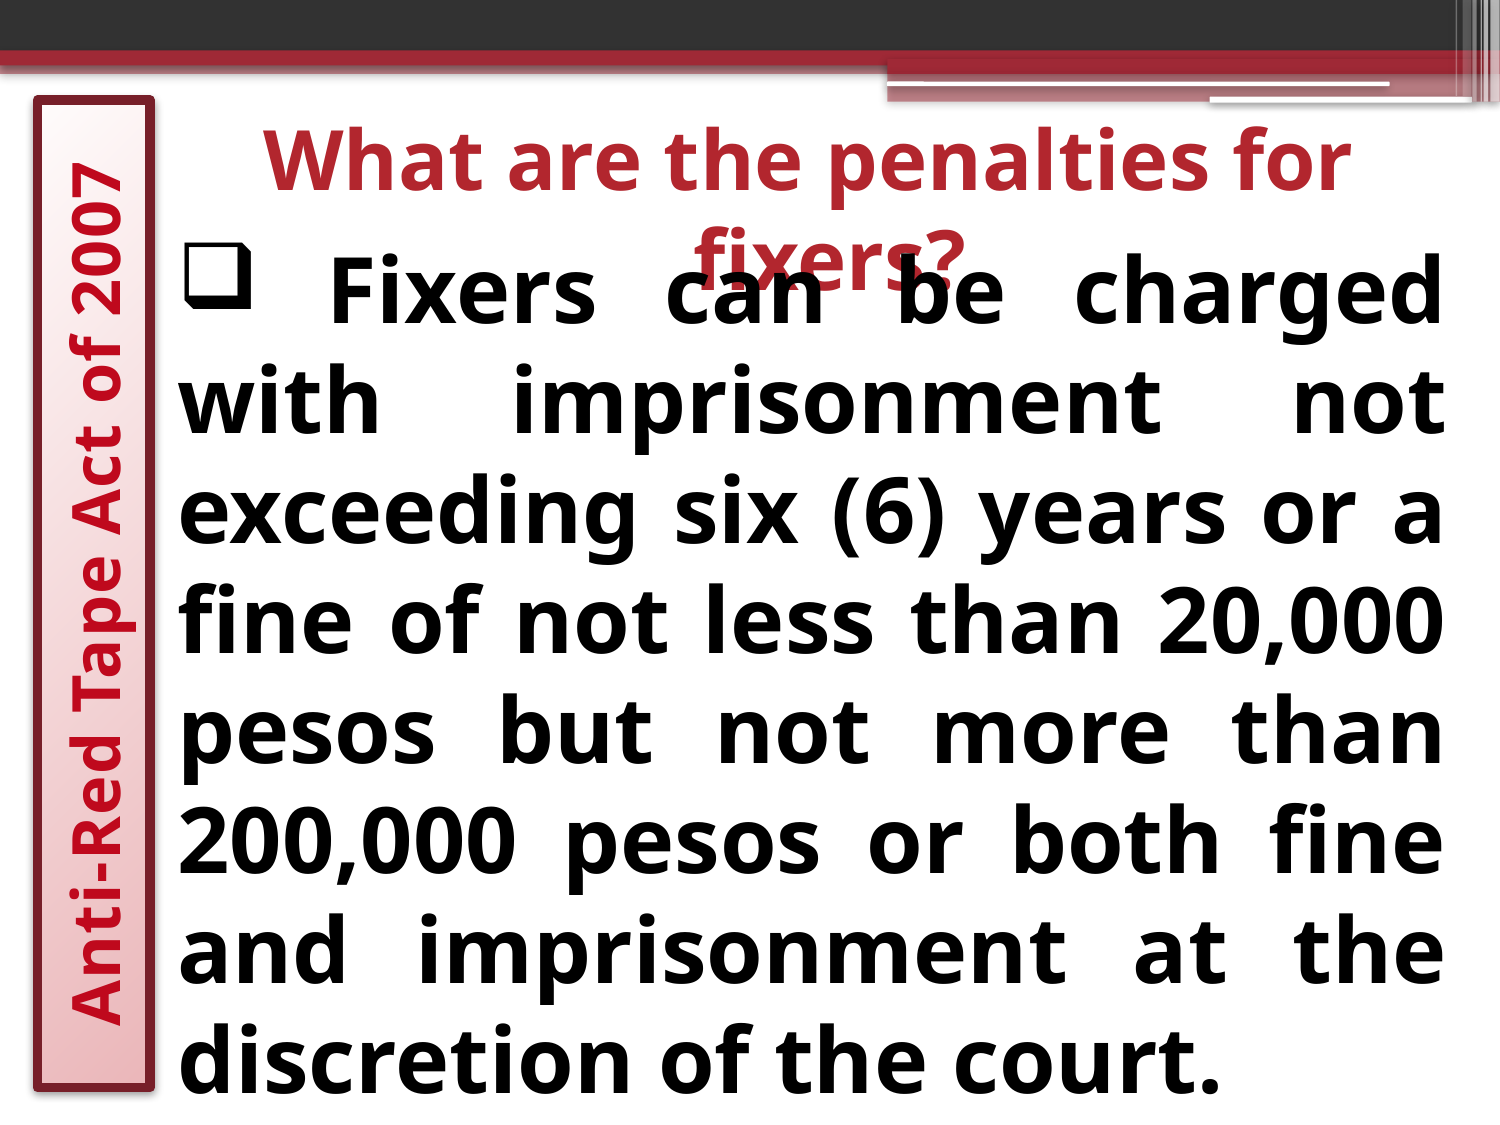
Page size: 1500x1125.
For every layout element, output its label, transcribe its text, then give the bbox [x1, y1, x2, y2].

text_box Fixers can be charged with imprisonment not exceeding six (6) years or a fine of not less than 20,000 pesos but not more than 200,000 pesos or both fine and imprisonment at the discretion of the court. [162, 224, 1463, 1120]
list What are the penalties for fixers? [137, 99, 1463, 225]
title Anti-Red Tape Act of 2007 [37, 99, 151, 1088]
